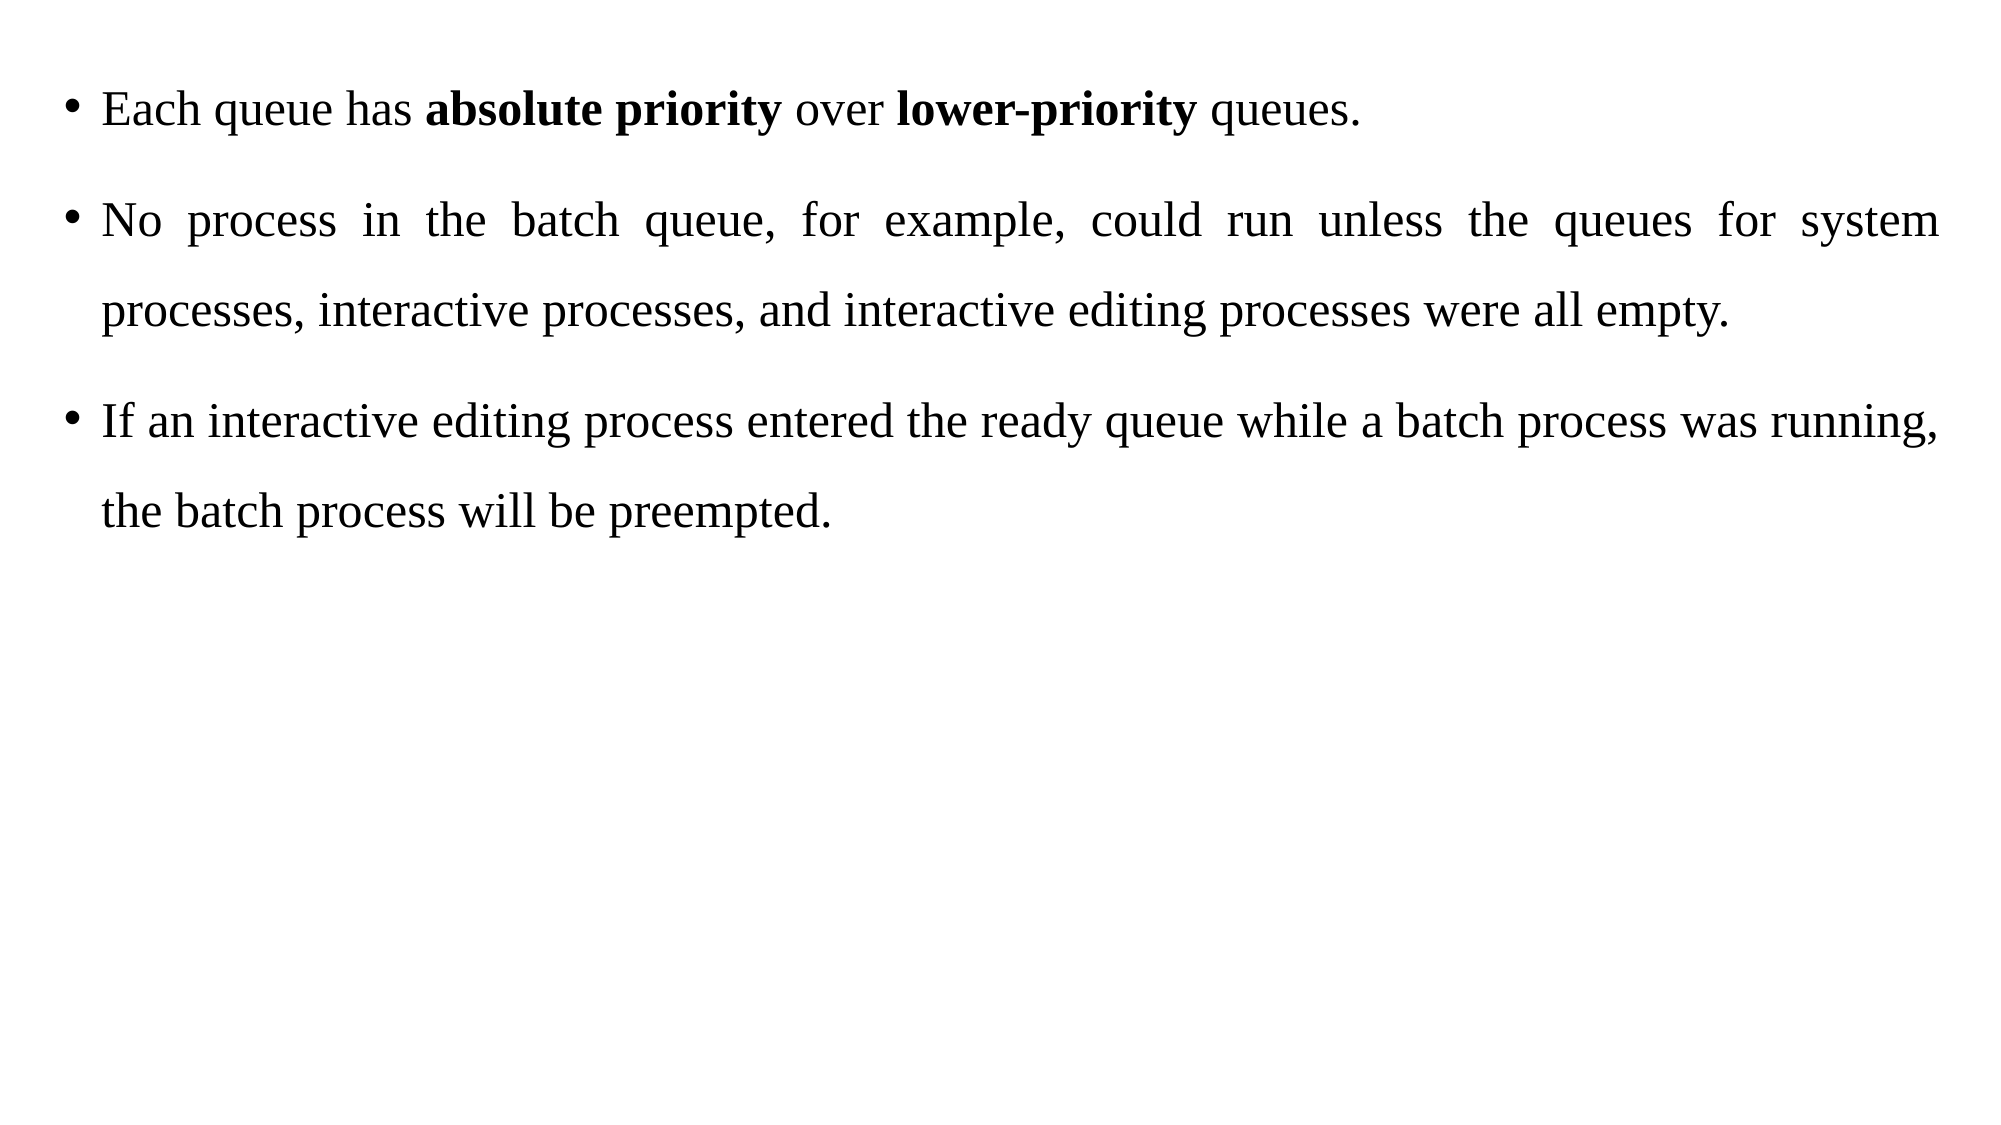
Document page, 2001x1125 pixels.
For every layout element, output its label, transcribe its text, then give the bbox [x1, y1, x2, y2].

list Each queue has absolute priority over lower-priority queues. No process in the batch queue, for example, could run unless the queues for system processes, interactive processes, and interactive editing processes were all empty. If an interactive editing process entered the ready queue while a batch process was running, the batch process will be preempted. [48, 38, 1957, 1014]
